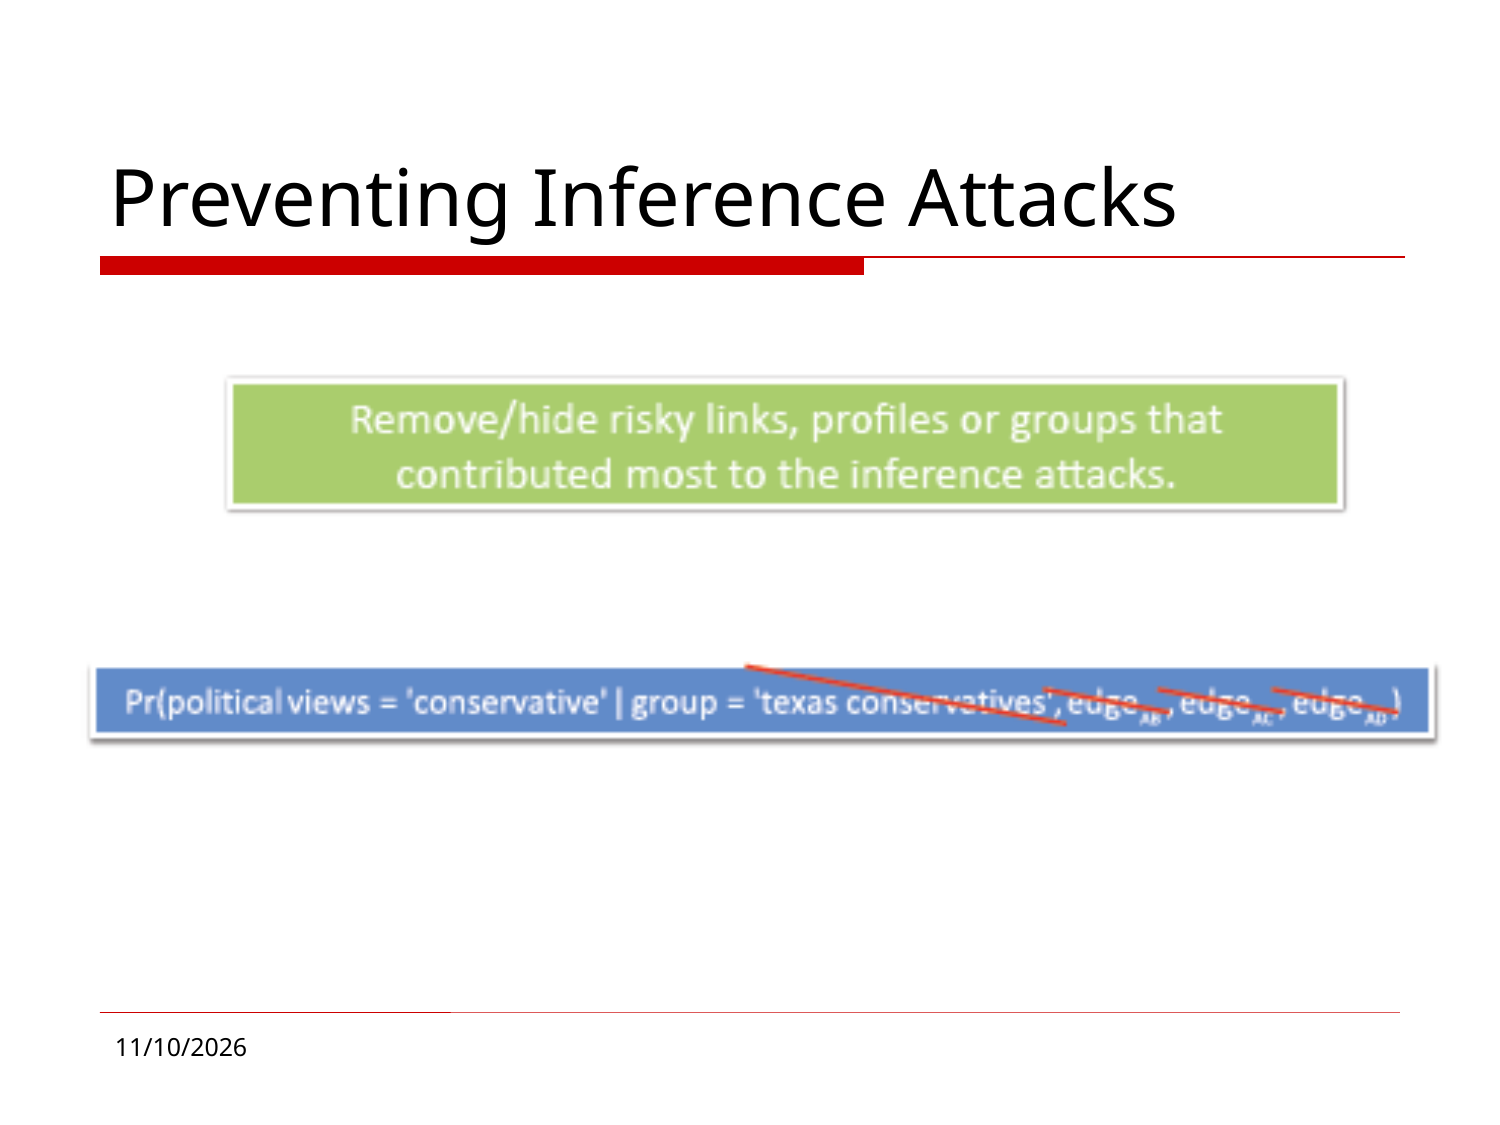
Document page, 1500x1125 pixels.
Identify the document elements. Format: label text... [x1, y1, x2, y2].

picture [76, 361, 1470, 776]
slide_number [99, 1024, 426, 1103]
title Preventing Inference Attacks [93, 49, 1407, 250]
